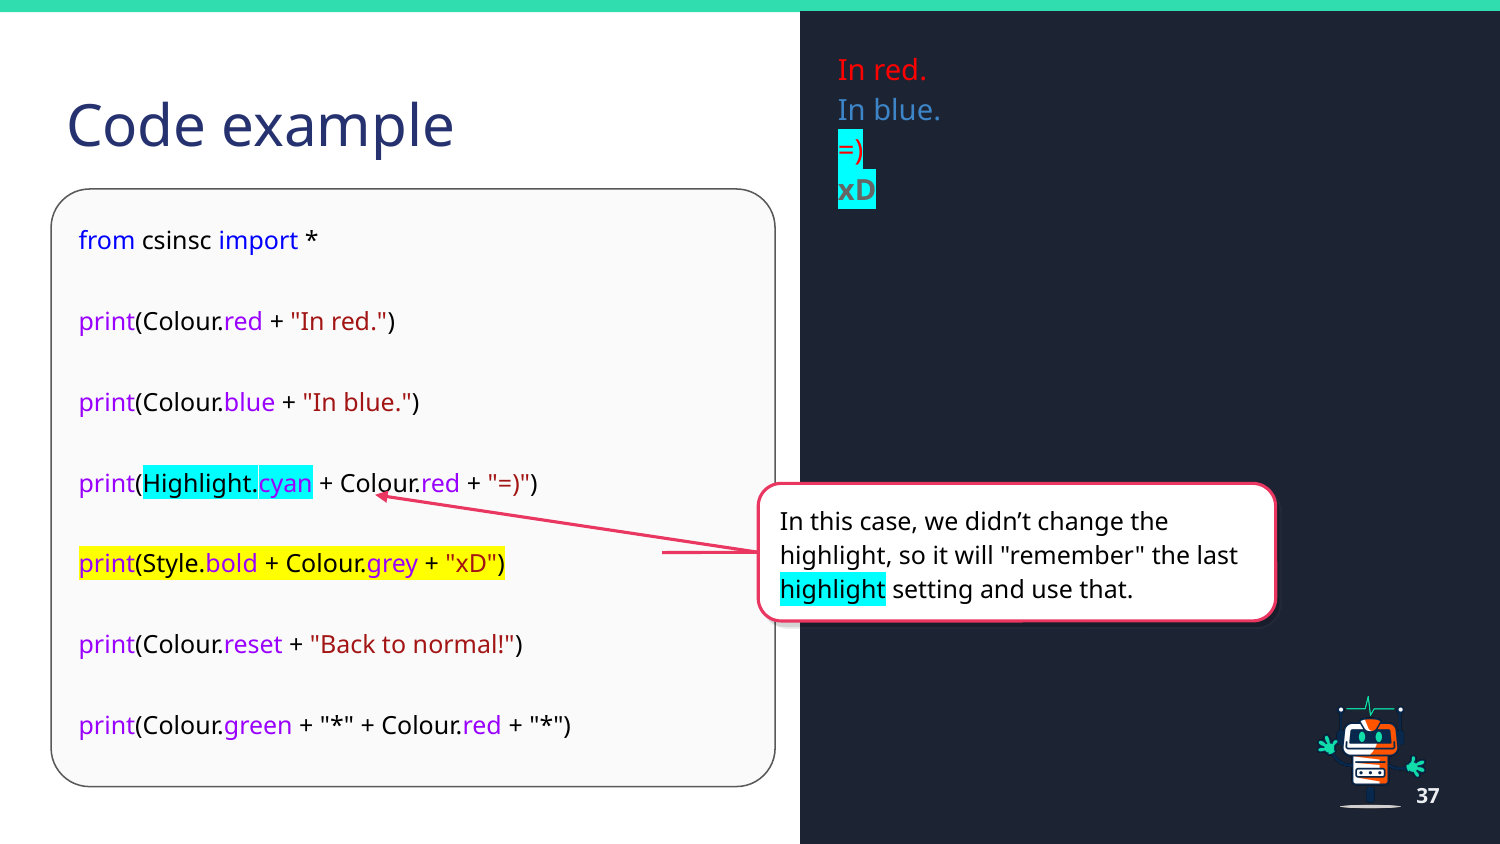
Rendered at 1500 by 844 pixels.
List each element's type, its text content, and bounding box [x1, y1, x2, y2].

list from csinsc import * print(Colour.red + "In red.") print(Colour.blue + "In blue.") print(Highlight.cyan + Colour.red + "=)") print(Style.bold + Colour.grey + "xD") print(Colour.reset + "Back to normal!") print(Colour.green + "*" + Colour.red + "*") [63, 199, 765, 765]
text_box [1309, 687, 1456, 830]
text_box In this case, we didn’t change the highlight, so it will "remember" the last highlight setting and use that. [758, 483, 1276, 621]
text_box [800, 11, 1500, 844]
text_box In red. In blue. =) xD [822, 30, 1490, 812]
text_box [51, 188, 776, 787]
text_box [374, 494, 759, 553]
title Code example [51, 72, 822, 167]
text_box [0, 0, 1500, 11]
